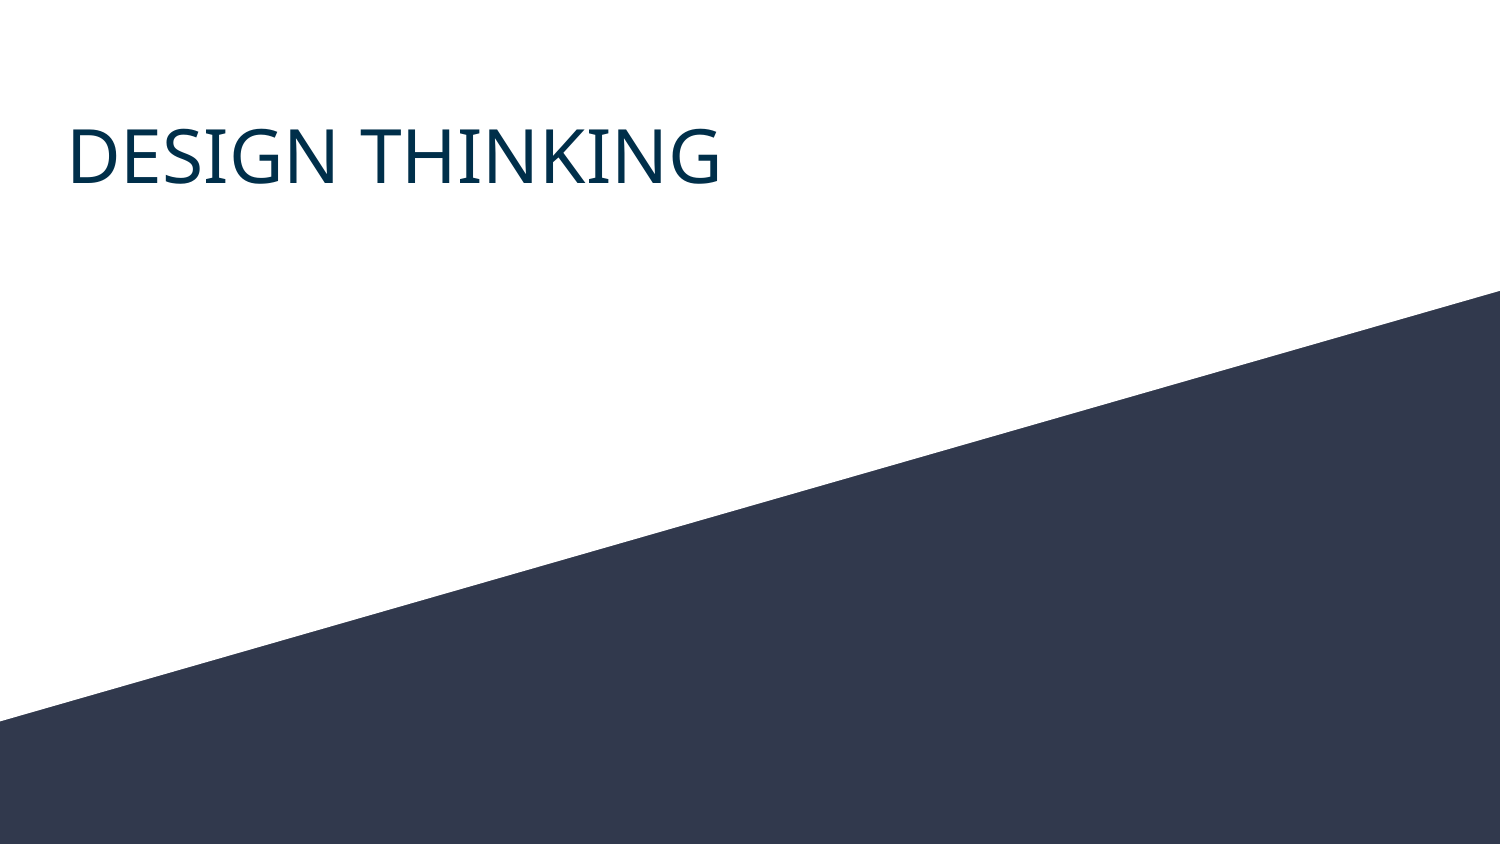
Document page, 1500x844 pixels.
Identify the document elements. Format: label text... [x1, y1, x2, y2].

title DESIGN THINKING [51, 88, 1449, 299]
